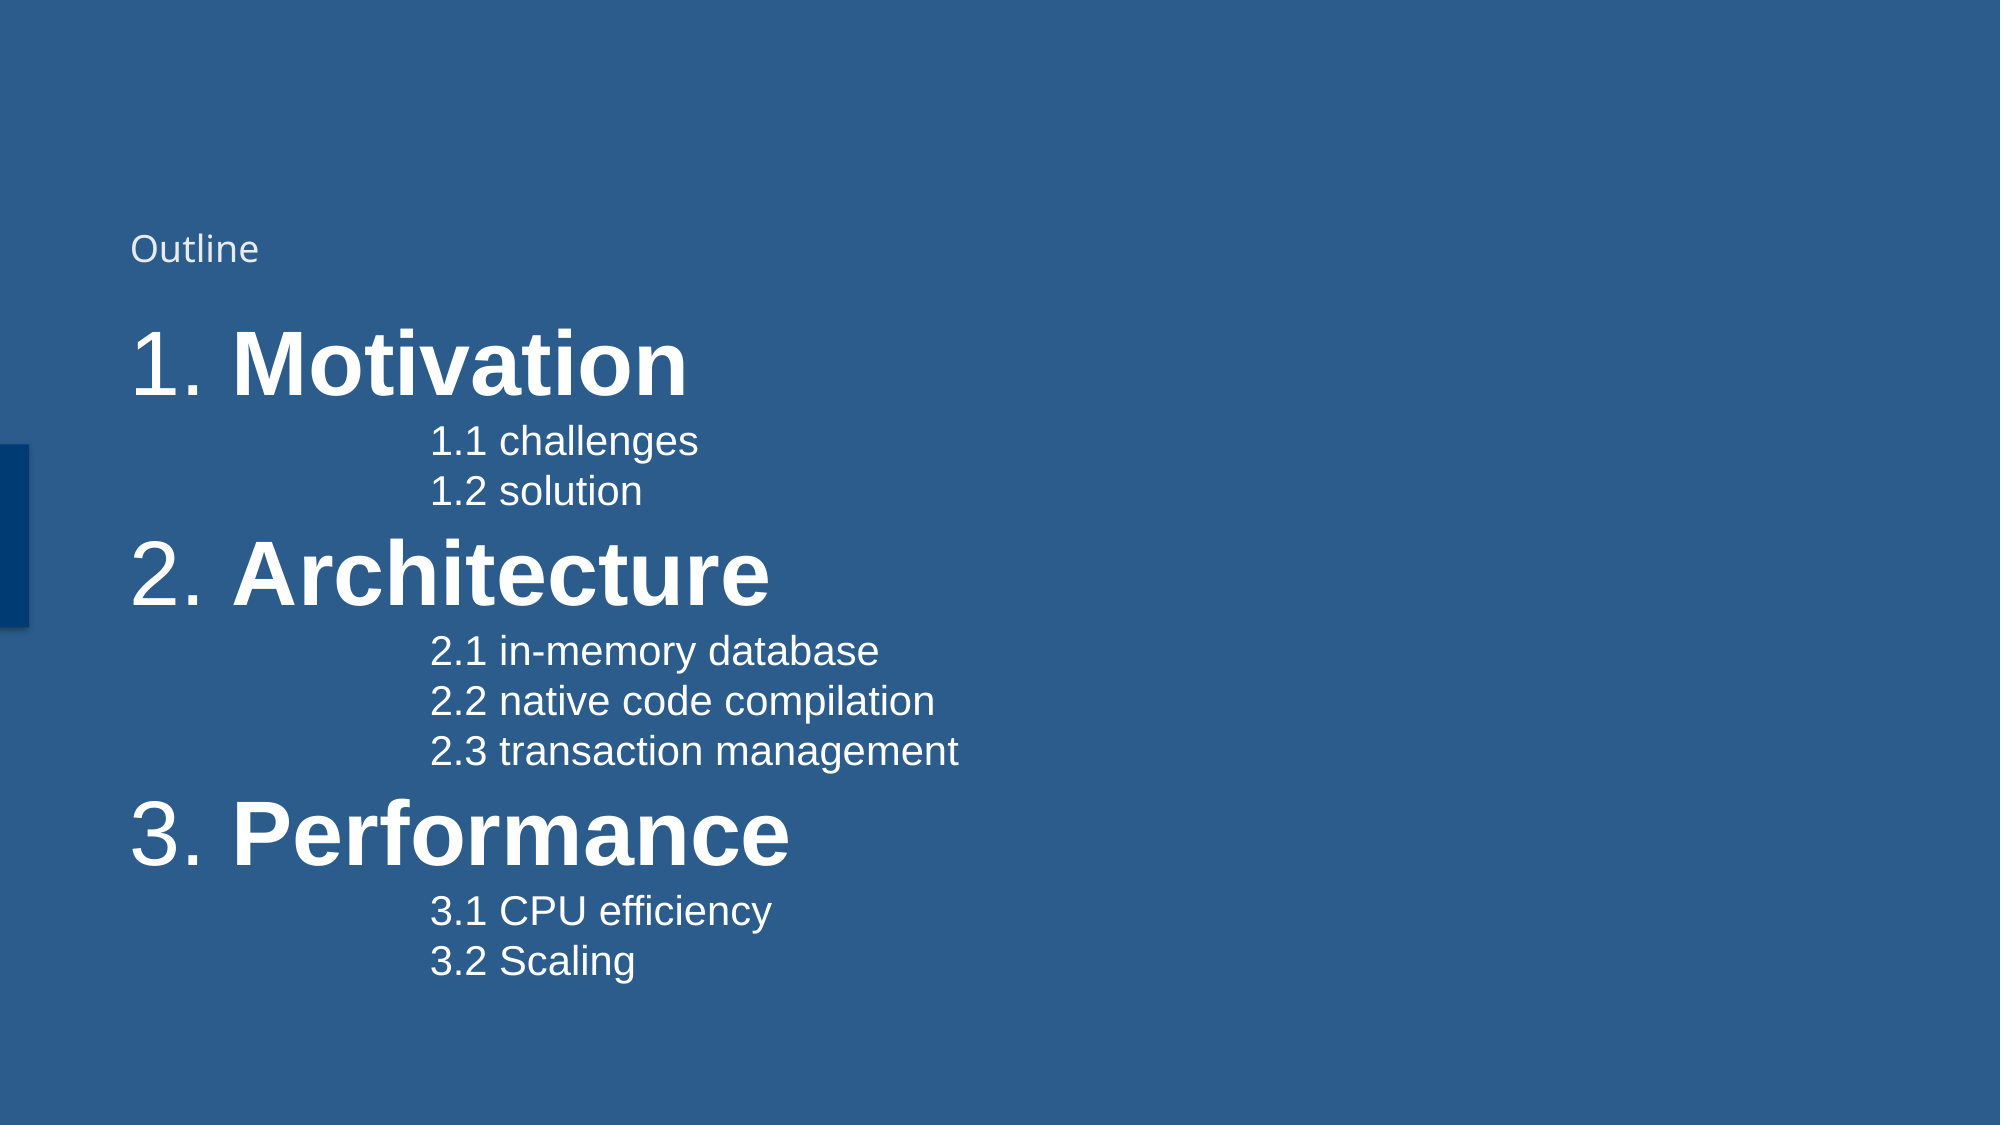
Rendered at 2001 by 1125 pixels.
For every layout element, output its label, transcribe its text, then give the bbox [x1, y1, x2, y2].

title 1. Motivation 1.1 challenges 1.2 solution 2. Architecture 2.1 in-memory database 2.2 native code compilation 2.3 transaction management 3. Performance 3.1 CPU efficiency 3.2 Scaling [115, 247, 1988, 1040]
text_box Outline [115, 217, 1117, 278]
list [115, 444, 925, 500]
